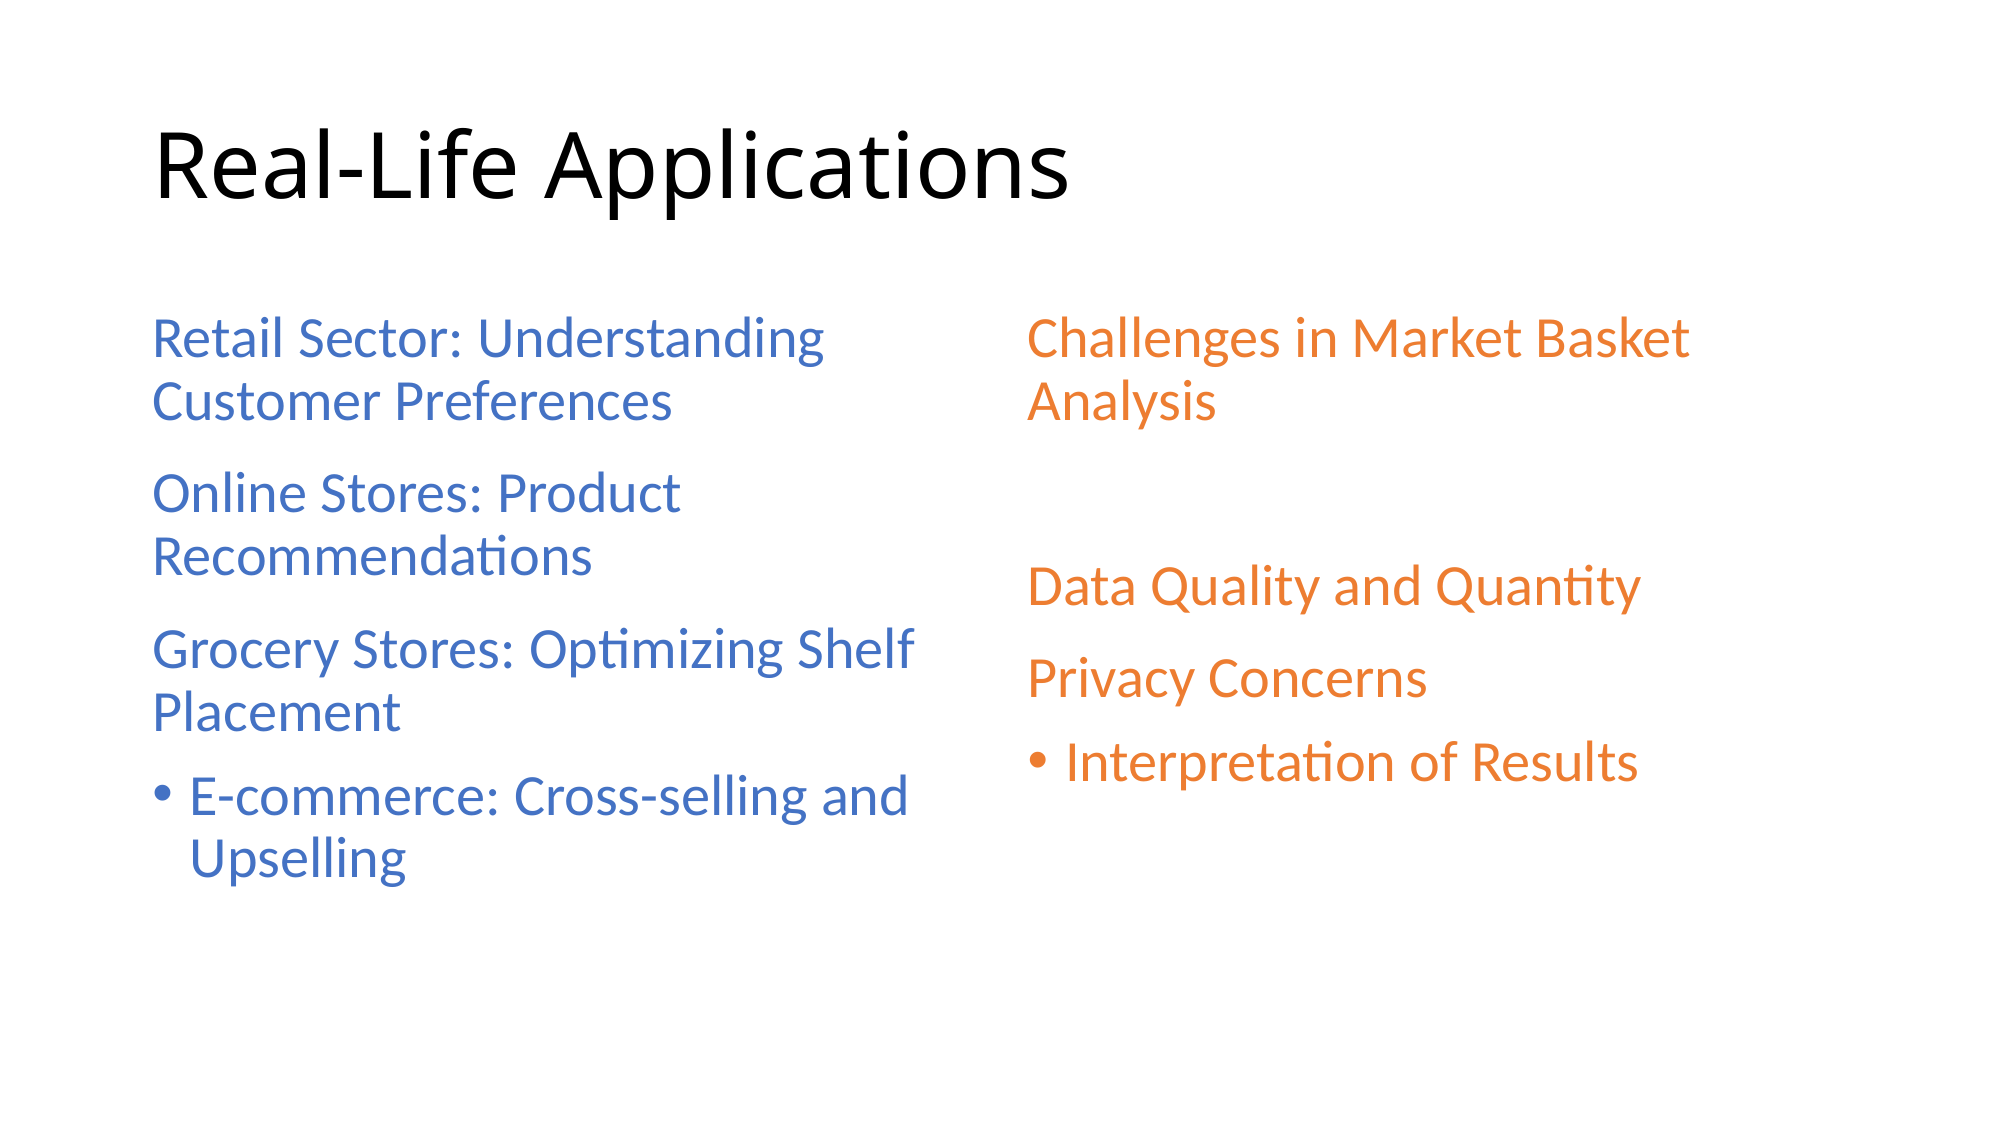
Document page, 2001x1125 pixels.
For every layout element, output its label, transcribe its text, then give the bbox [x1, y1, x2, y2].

list Retail Sector: Understanding Customer Preferences Online Stores: Product Recommendations Grocery Stores: Optimizing Shelf Placement E-commerce: Cross-selling and Upselling [137, 299, 988, 1014]
title Real-Life Applications [137, 59, 1863, 278]
list Challenges in Market Basket Analysis Data Quality and Quantity Privacy Concerns Interpretation of Results [1012, 299, 1863, 1014]
